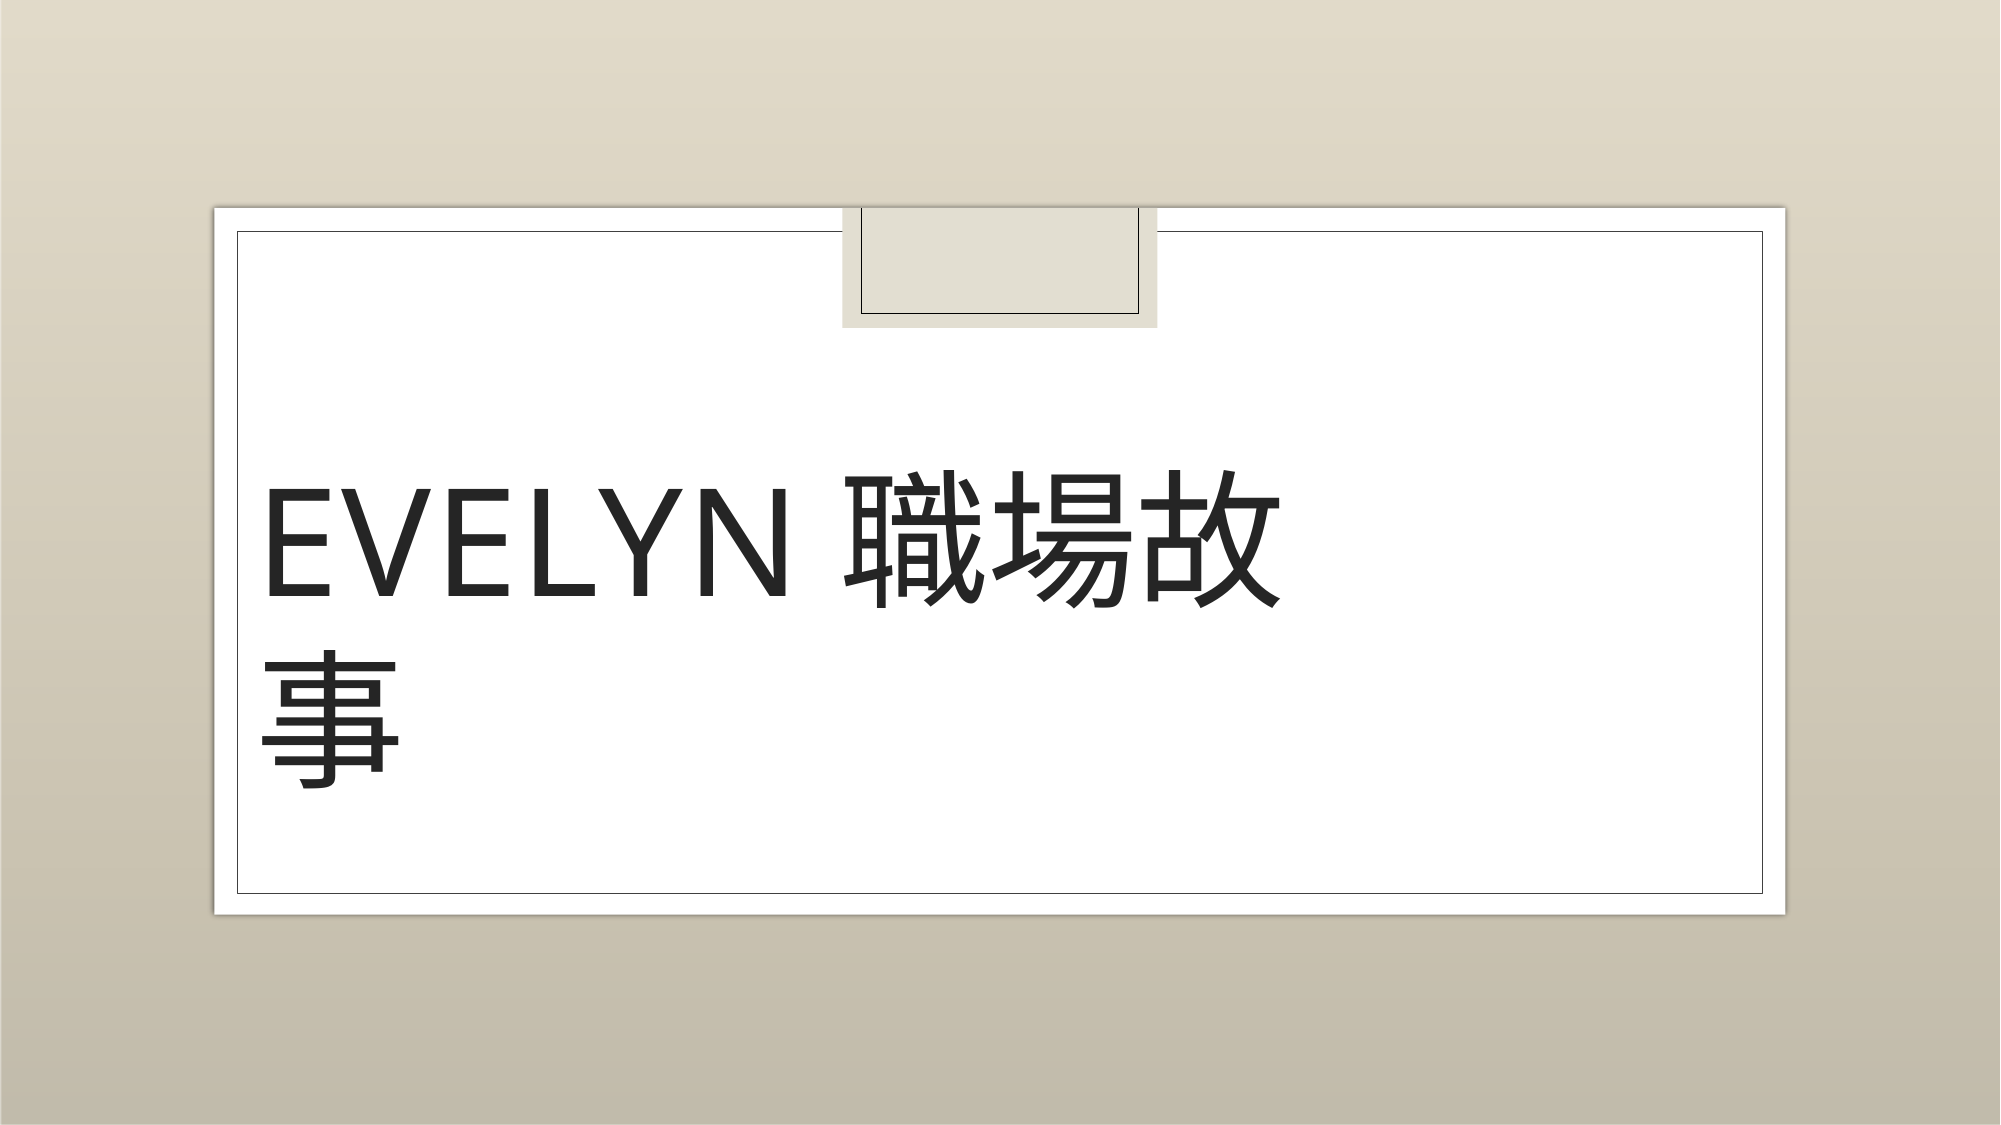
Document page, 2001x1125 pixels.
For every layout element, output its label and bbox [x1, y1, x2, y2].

text_box [0, 0, 2000, 1125]
